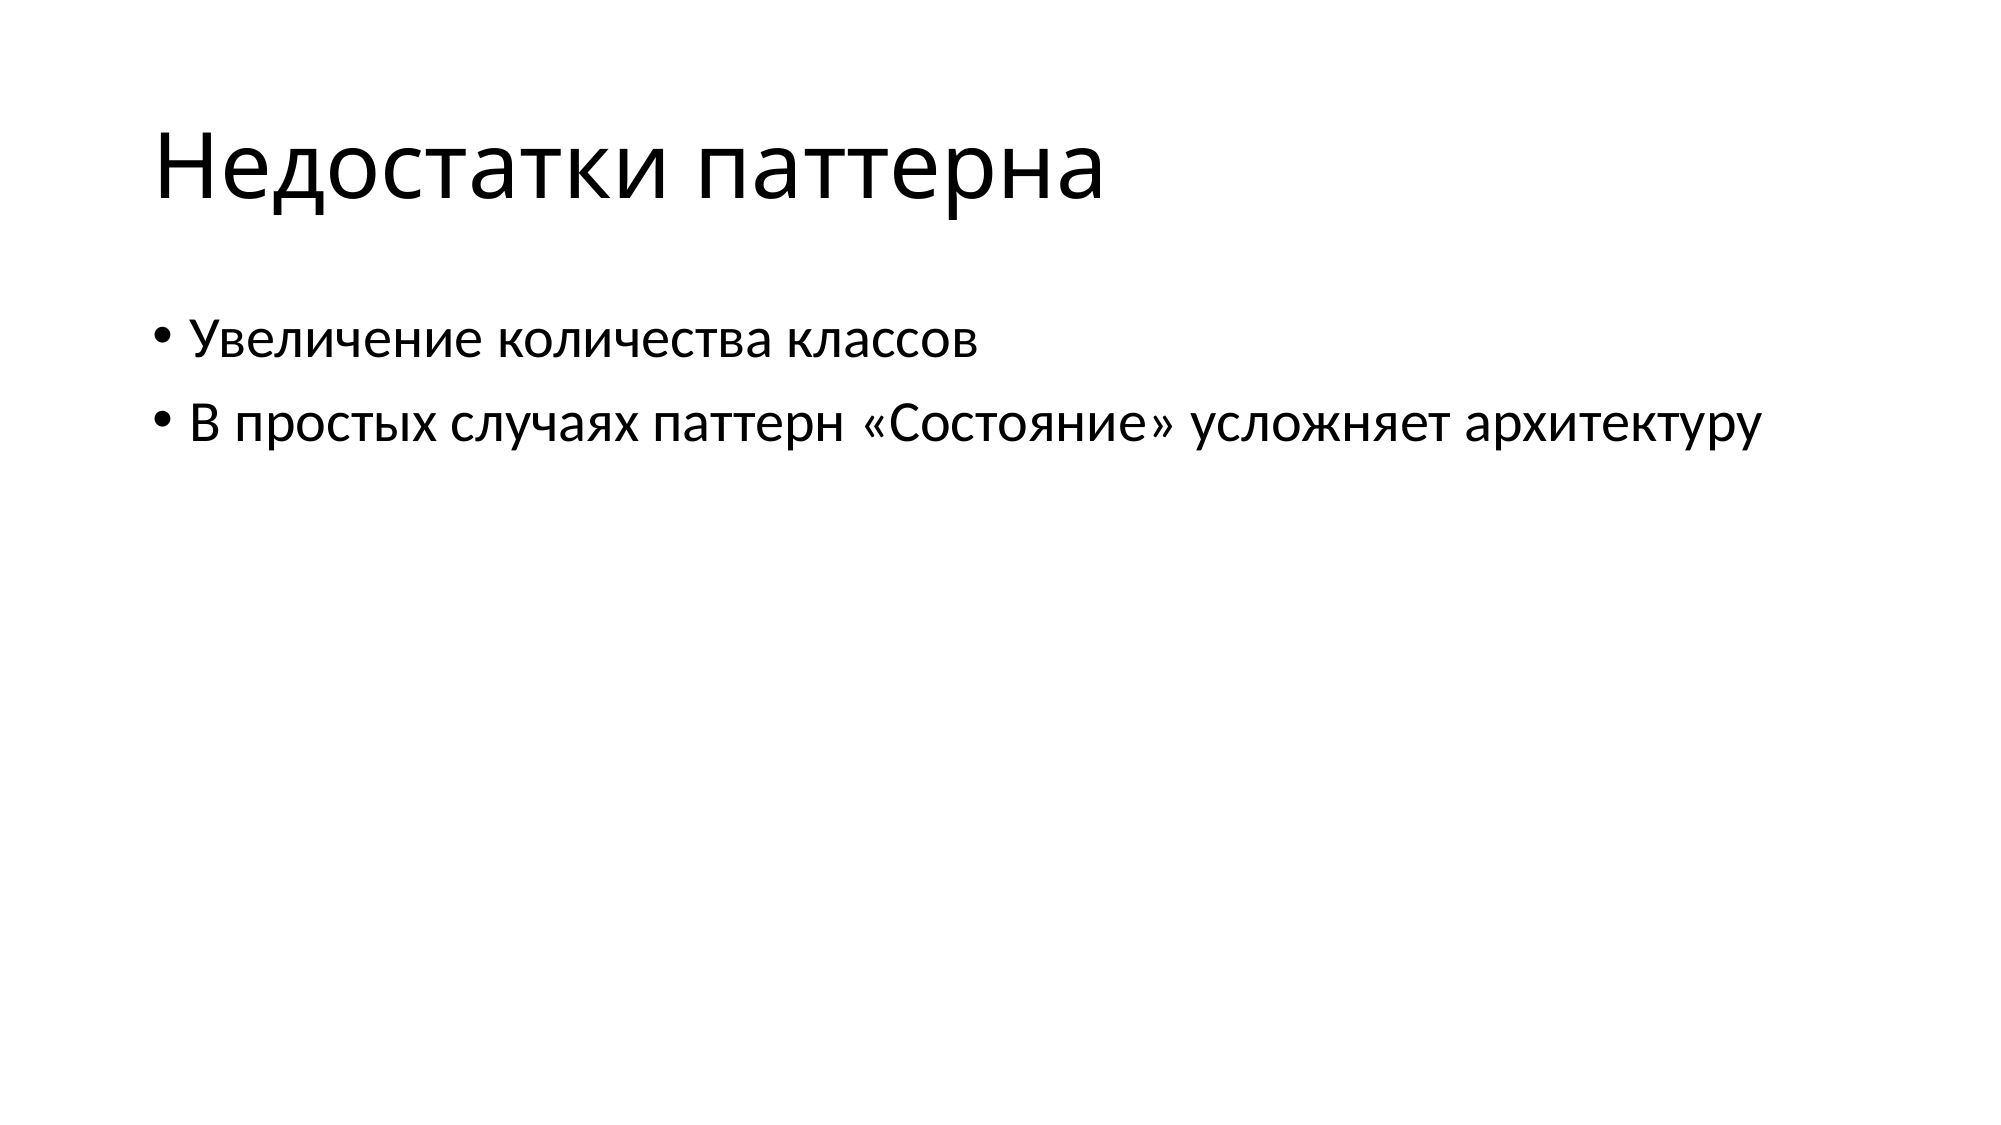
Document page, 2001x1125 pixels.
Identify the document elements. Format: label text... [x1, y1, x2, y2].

list Увеличение количества классов В простых случаях паттерн «Состояние» усложняет архитектуру [137, 299, 1863, 1014]
title Недостатки паттерна [137, 59, 1863, 278]
